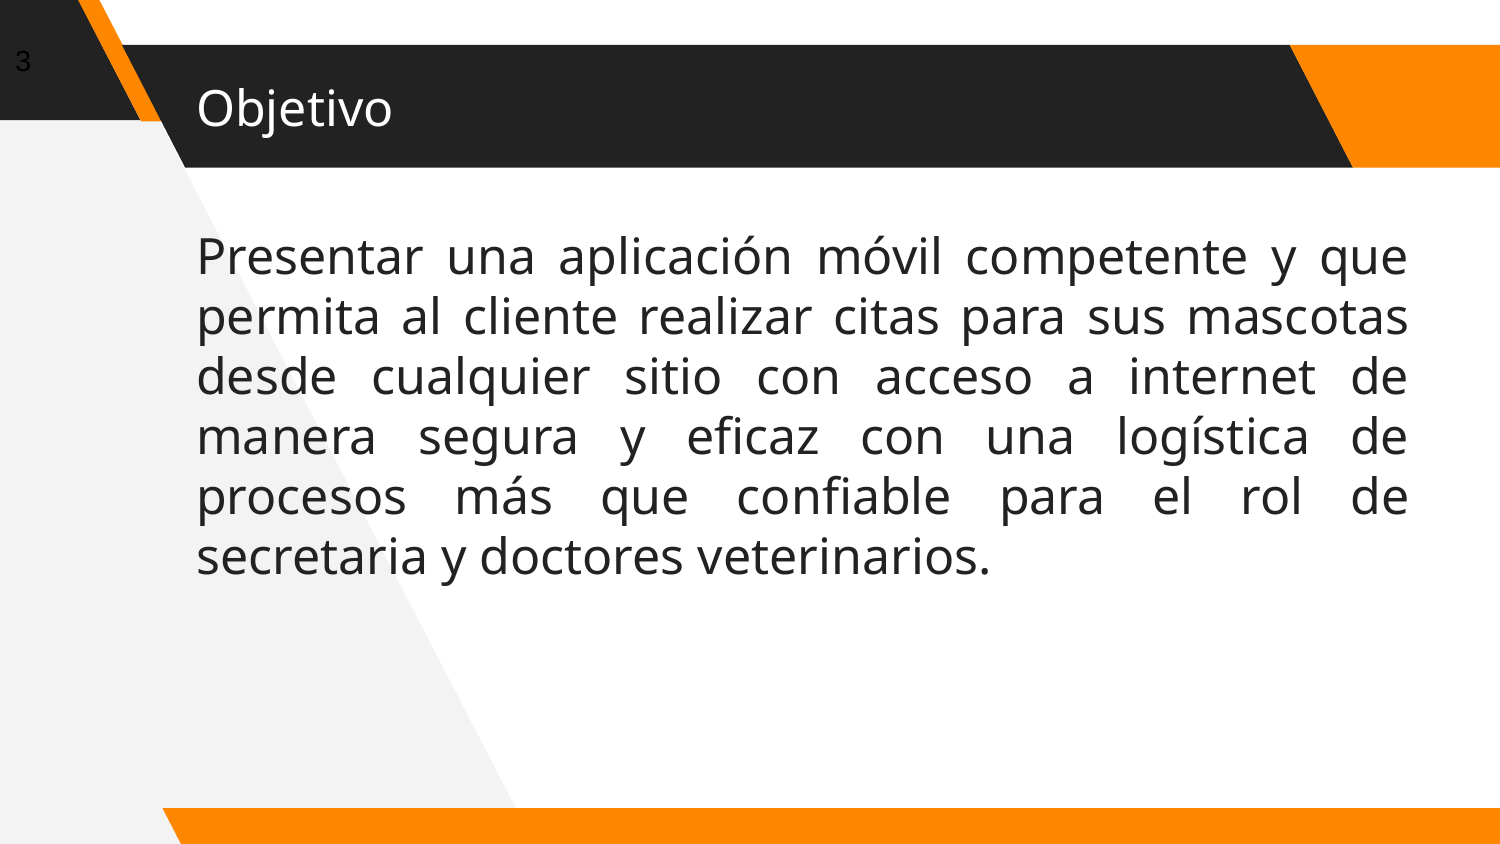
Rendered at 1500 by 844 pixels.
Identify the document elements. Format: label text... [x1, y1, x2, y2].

slide_number 3 [0, 0, 98, 121]
list Presentar una aplicación móvil competente y que permita al cliente realizar citas para sus mascotas desde cualquier sitio con acceso a internet de manera segura y eficaz con una logística de procesos más que confiable para el rol de secretaria y doctores veterinarios. [181, 209, 1425, 808]
title Objetivo [181, 45, 1285, 169]
